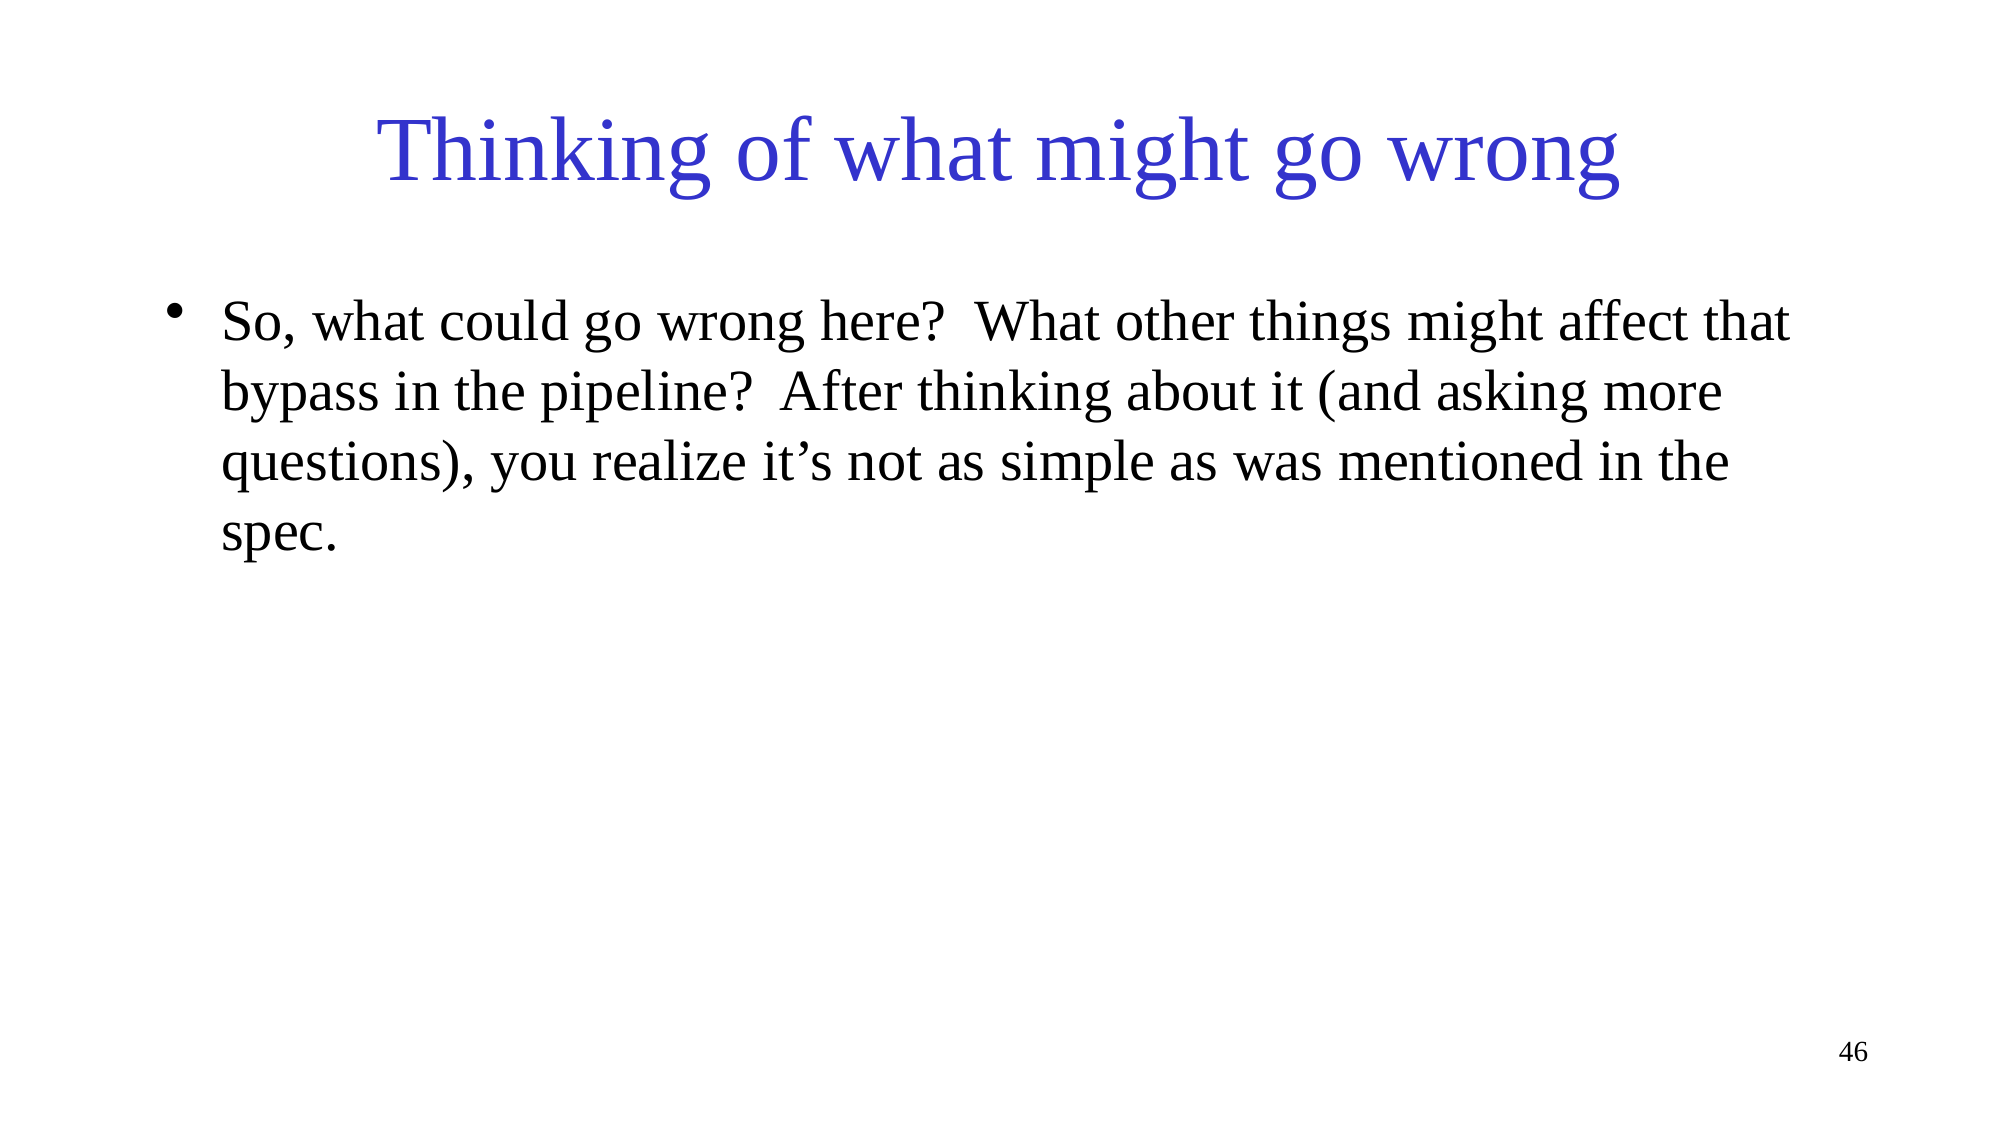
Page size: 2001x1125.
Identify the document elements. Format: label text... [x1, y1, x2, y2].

list So, what could go wrong here? What other things might affect that bypass in the pipeline? After thinking about it (and asking more questions), you realize it’s not as simple as was mentioned in the spec. [150, 275, 1850, 1000]
title Thinking of what might go wrong [150, 50, 1850, 238]
